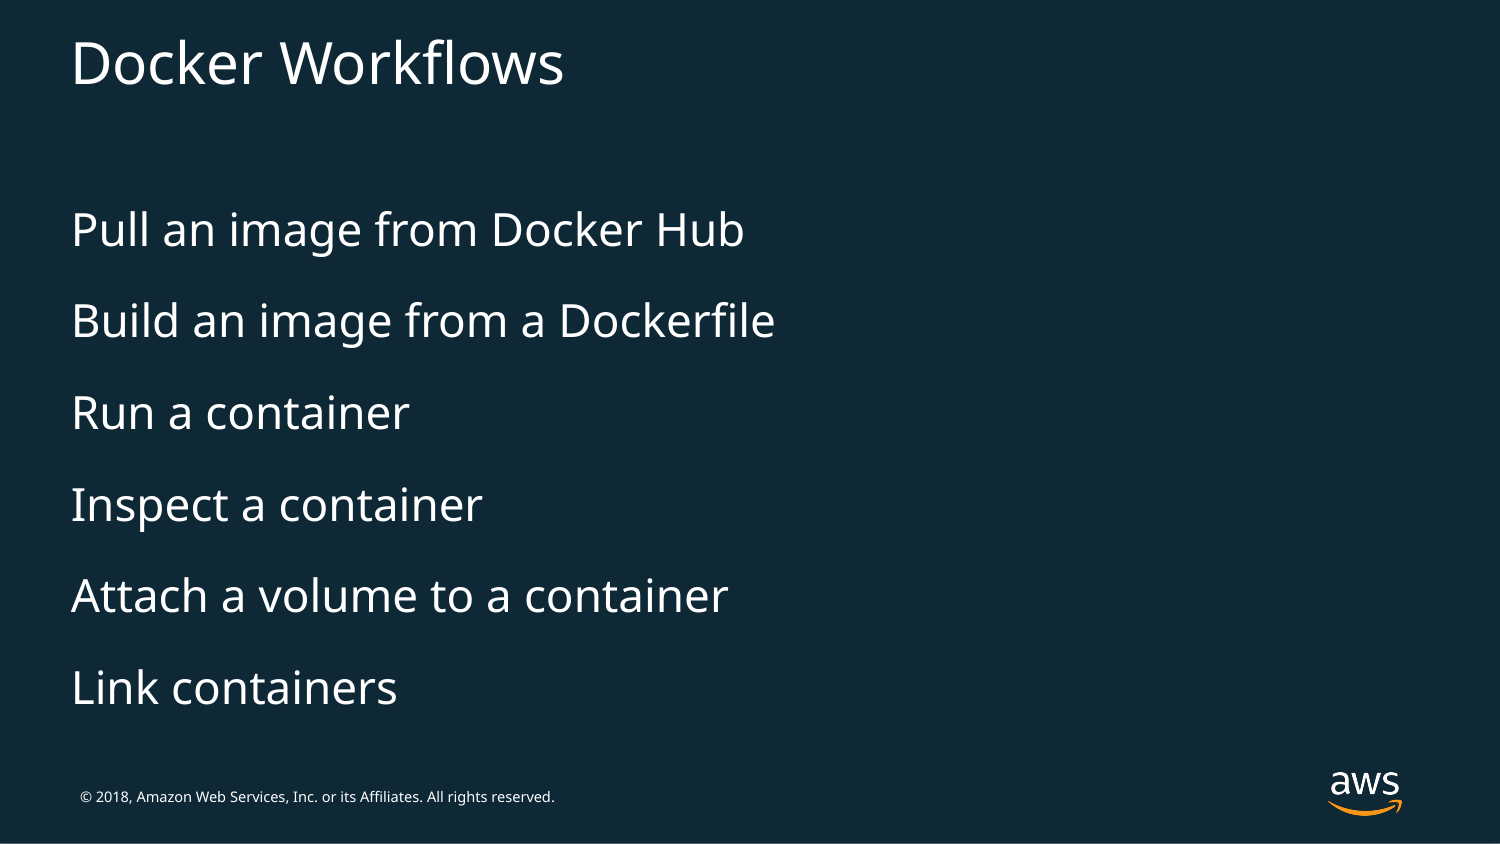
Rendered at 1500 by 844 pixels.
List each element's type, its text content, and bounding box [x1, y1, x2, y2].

list Pull an image from Docker Hub Build an image from a Dockerfile Run a container Inspect a container Attach a volume to a container Link containers [55, 165, 1402, 749]
title Docker Workflows [55, 18, 1402, 109]
picture [1328, 772, 1402, 816]
